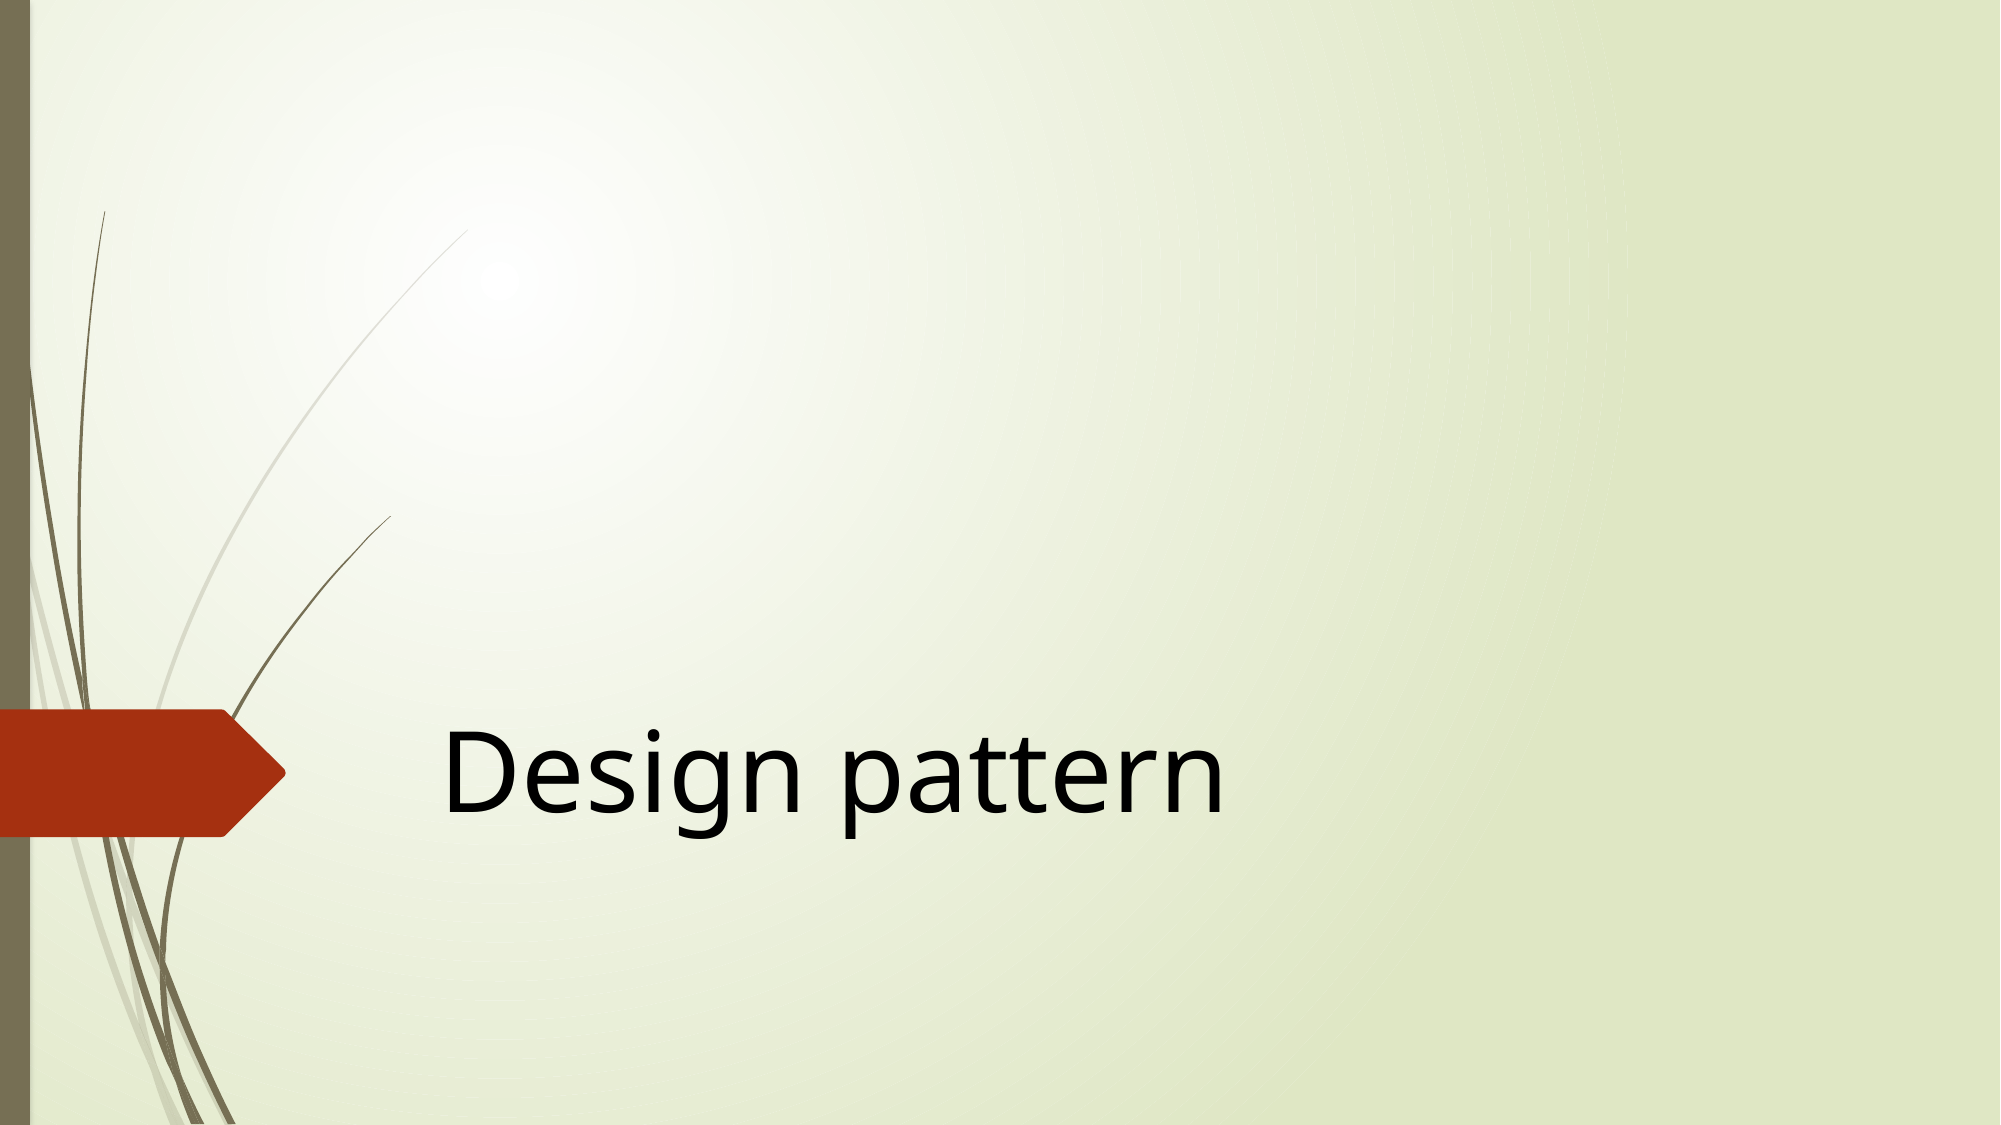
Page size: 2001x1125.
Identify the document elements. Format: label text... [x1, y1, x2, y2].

title Design pattern [424, 471, 1888, 843]
